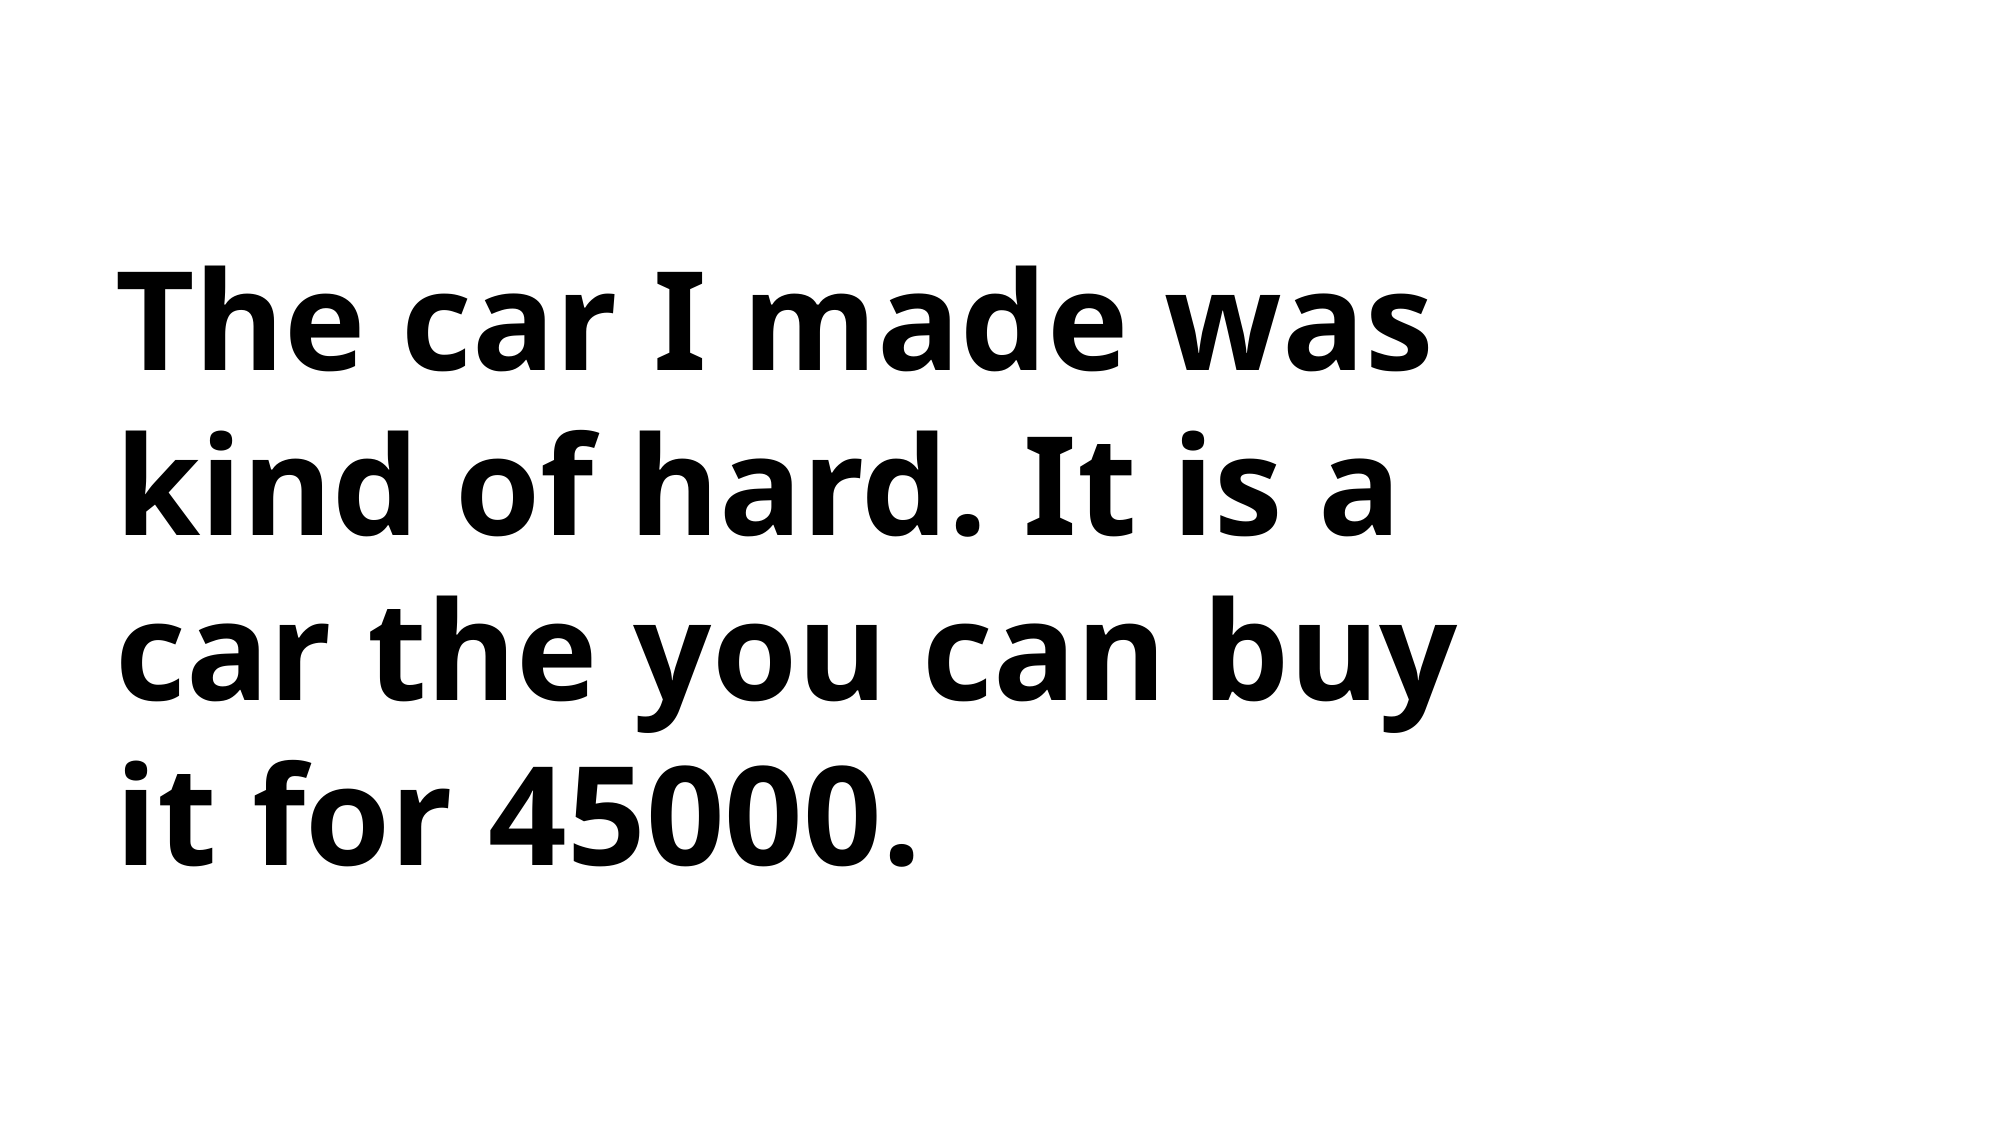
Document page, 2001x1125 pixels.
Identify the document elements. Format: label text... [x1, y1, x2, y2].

list The car I made was kind of hard. It is a car the you can buy it for 45000. [100, 103, 1548, 1023]
